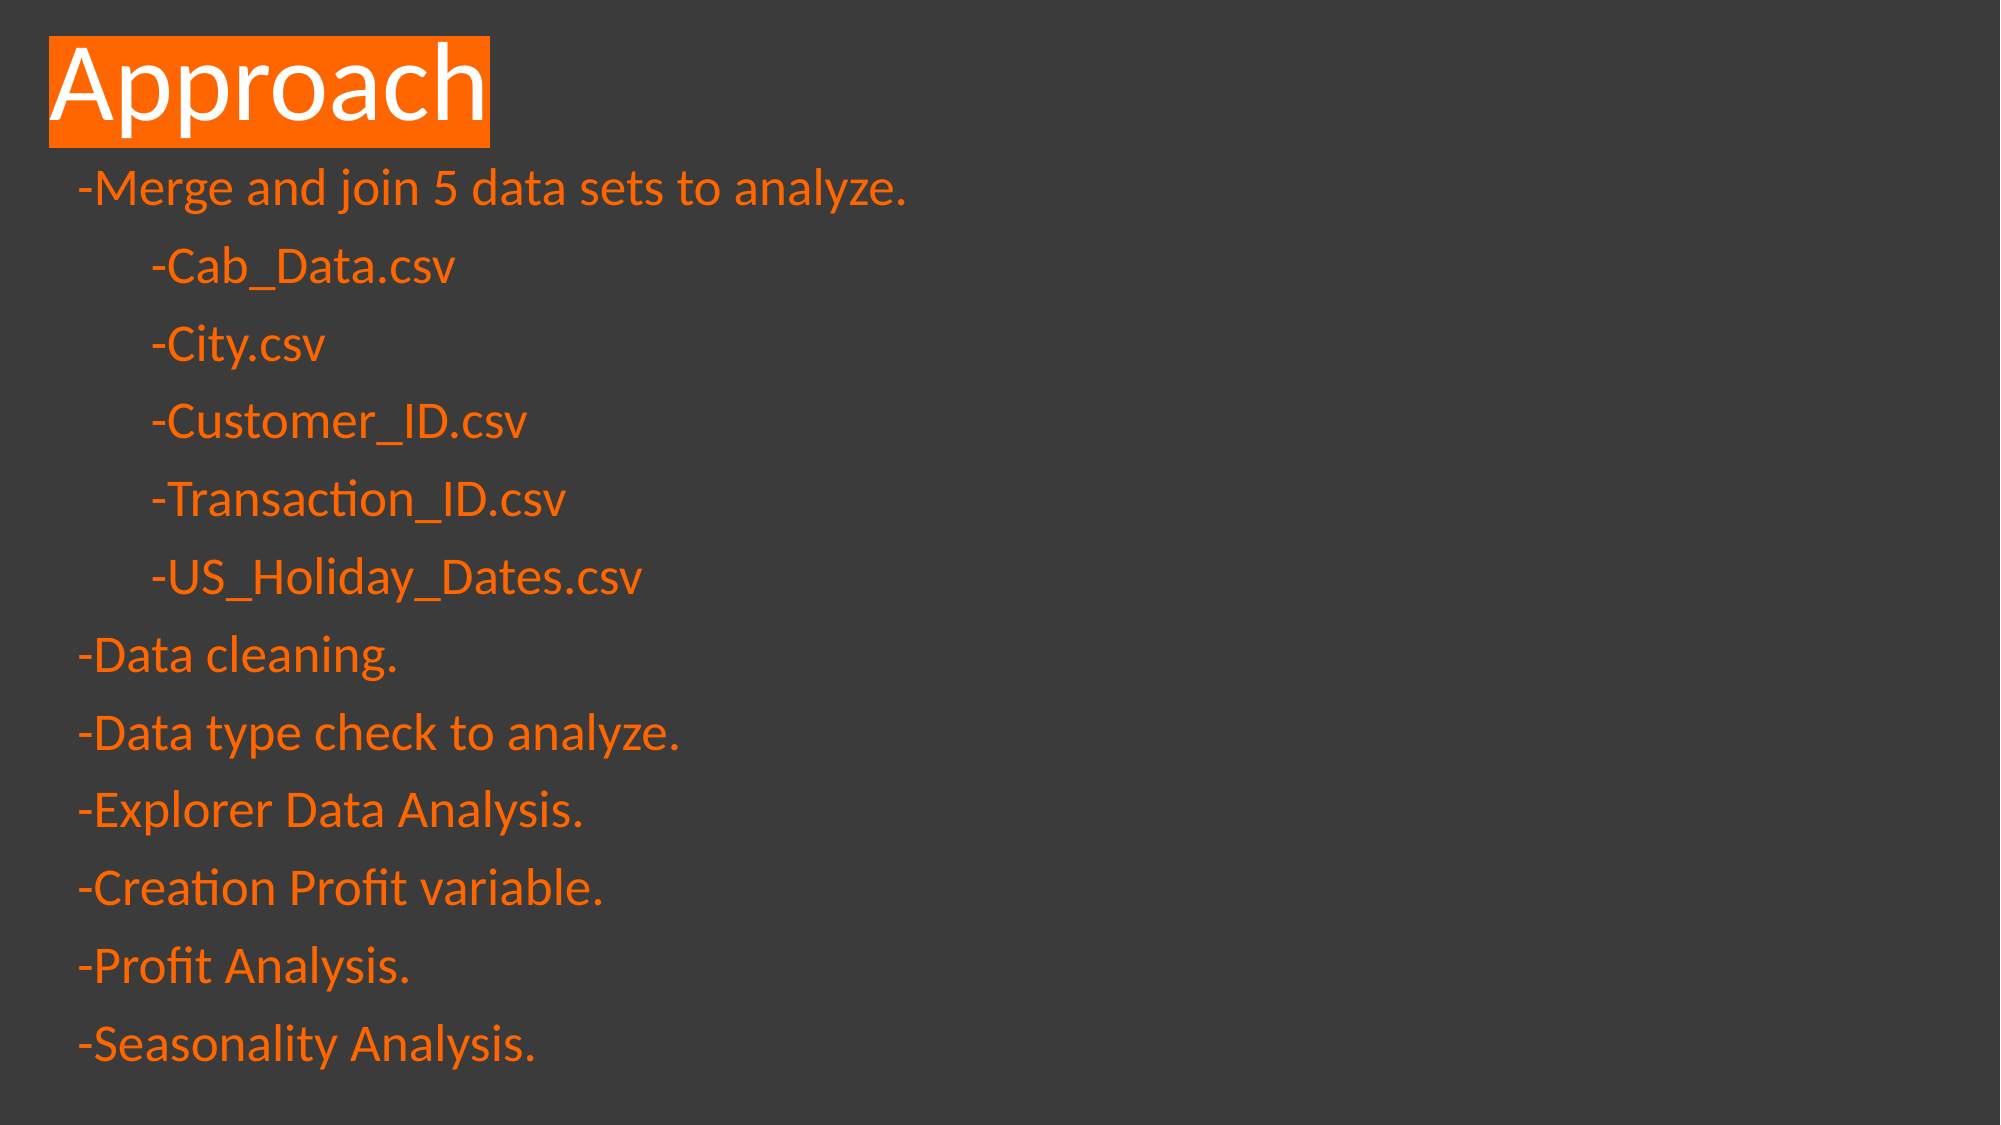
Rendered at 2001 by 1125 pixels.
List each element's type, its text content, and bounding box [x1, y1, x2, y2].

title Approach [34, 60, 1535, 153]
subtitle -Merge and join 5 data sets to analyze. -Cab_Data.csv -City.csv -Customer_ID.csv -Transaction_ID.csv -US_Holiday_Dates.csv -Data cleaning. -Data type check to analyze. -Explorer Data Analysis. -Creation Profit variable. -Profit Analysis. -Seasonality Analysis. [62, 152, 1964, 1084]
